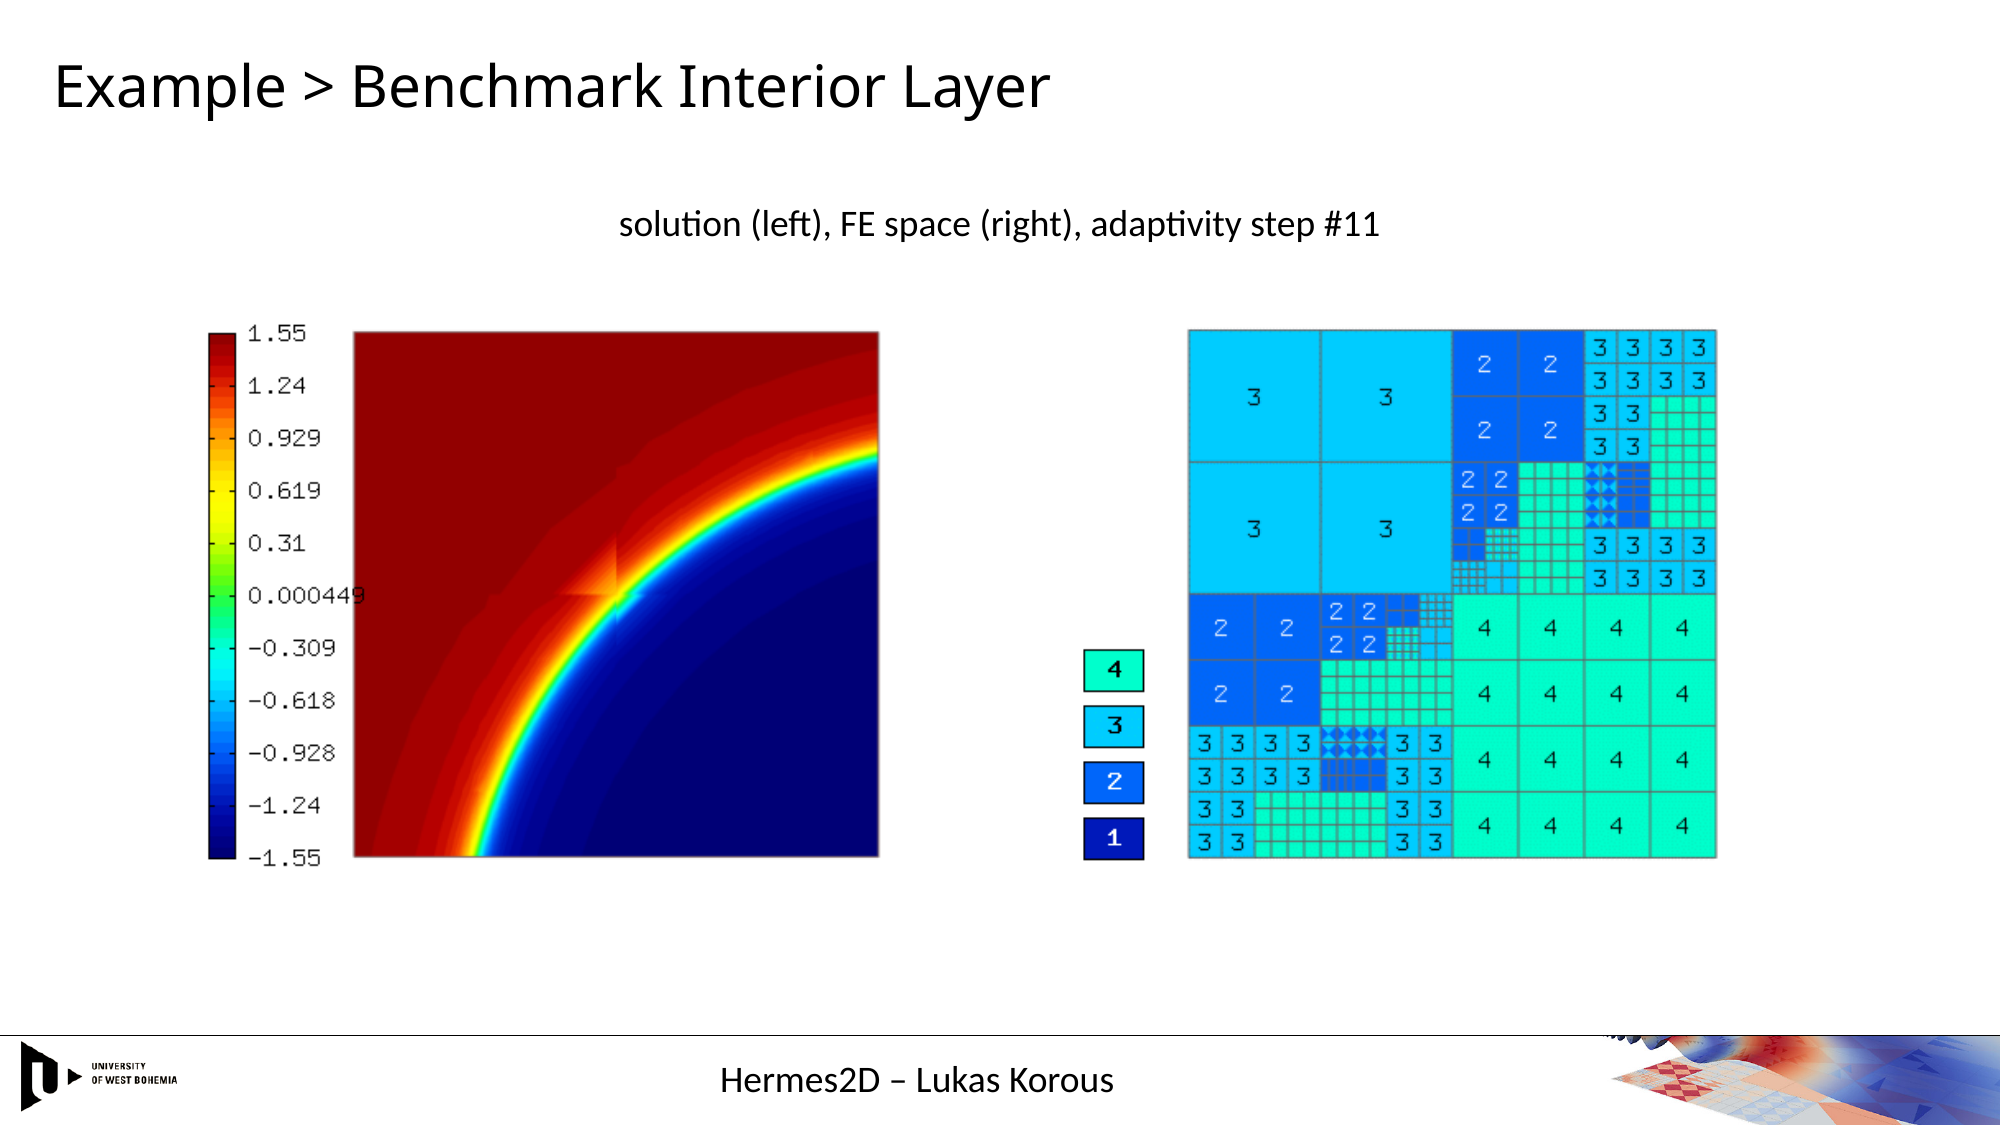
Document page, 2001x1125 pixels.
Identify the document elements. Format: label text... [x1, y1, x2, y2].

title Example > Benchmark Interior Layer [38, 43, 1962, 134]
text_box Hermes2D – Lukas Korous [705, 1047, 1295, 1108]
text_box solution (left), FE space (right), adaptivity step #11 [582, 191, 1418, 251]
picture [1576, 1036, 2000, 1125]
picture [184, 307, 905, 882]
picture [1059, 305, 1751, 882]
picture [21, 1041, 227, 1125]
